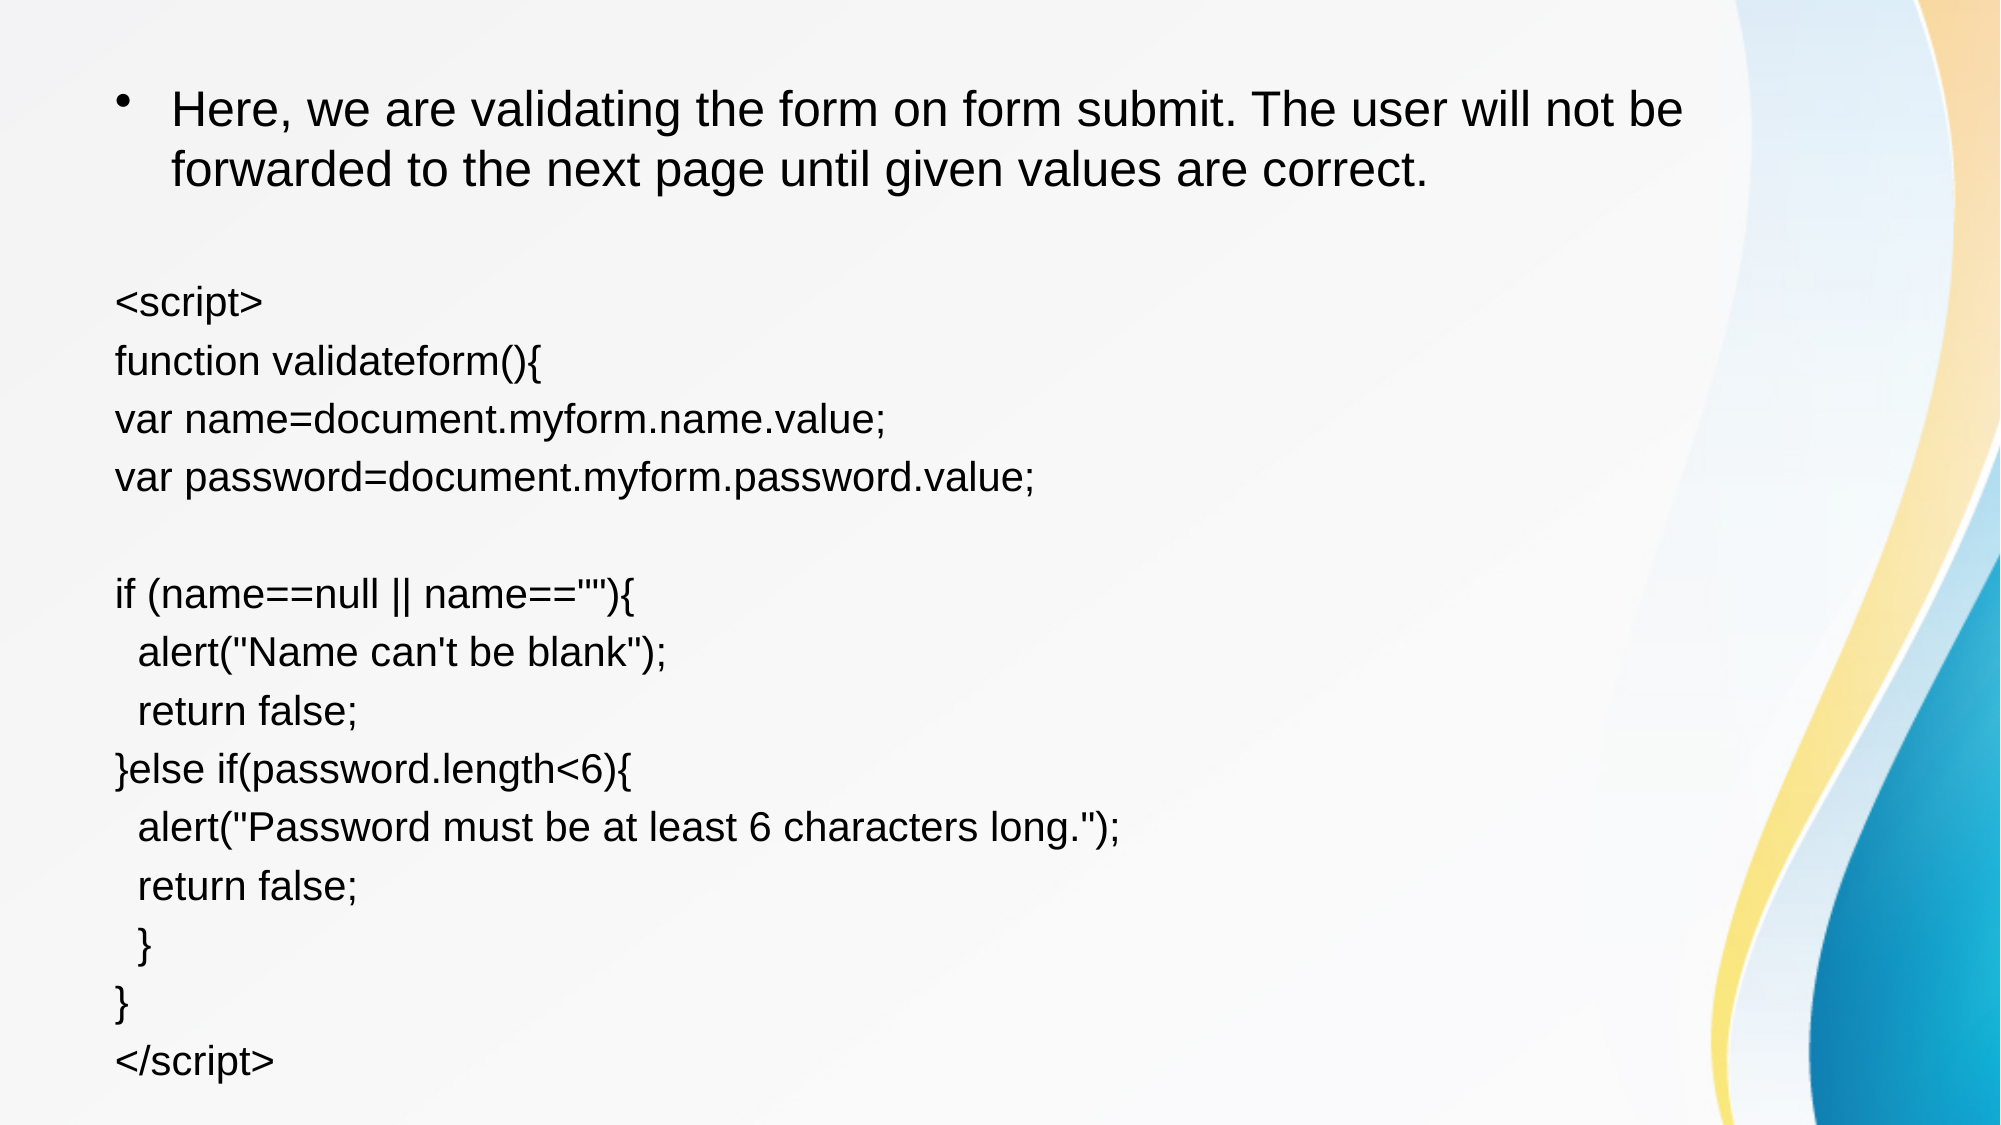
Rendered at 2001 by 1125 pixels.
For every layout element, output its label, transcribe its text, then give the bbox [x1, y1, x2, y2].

picture [0, 0, 2001, 1125]
list Here, we are validating the form on form submit. The user will not be forwarded to the next page until given values are correct. <script> function validateform(){ var name=document.myform.name.value; var password=document.myform.password.value; if (name==null || name==""){ alert("Name can't be blank"); return false; }else if(password.length<6){ alert("Password must be at least 6 characters long."); return false; } } </script> [99, 69, 1901, 1056]
